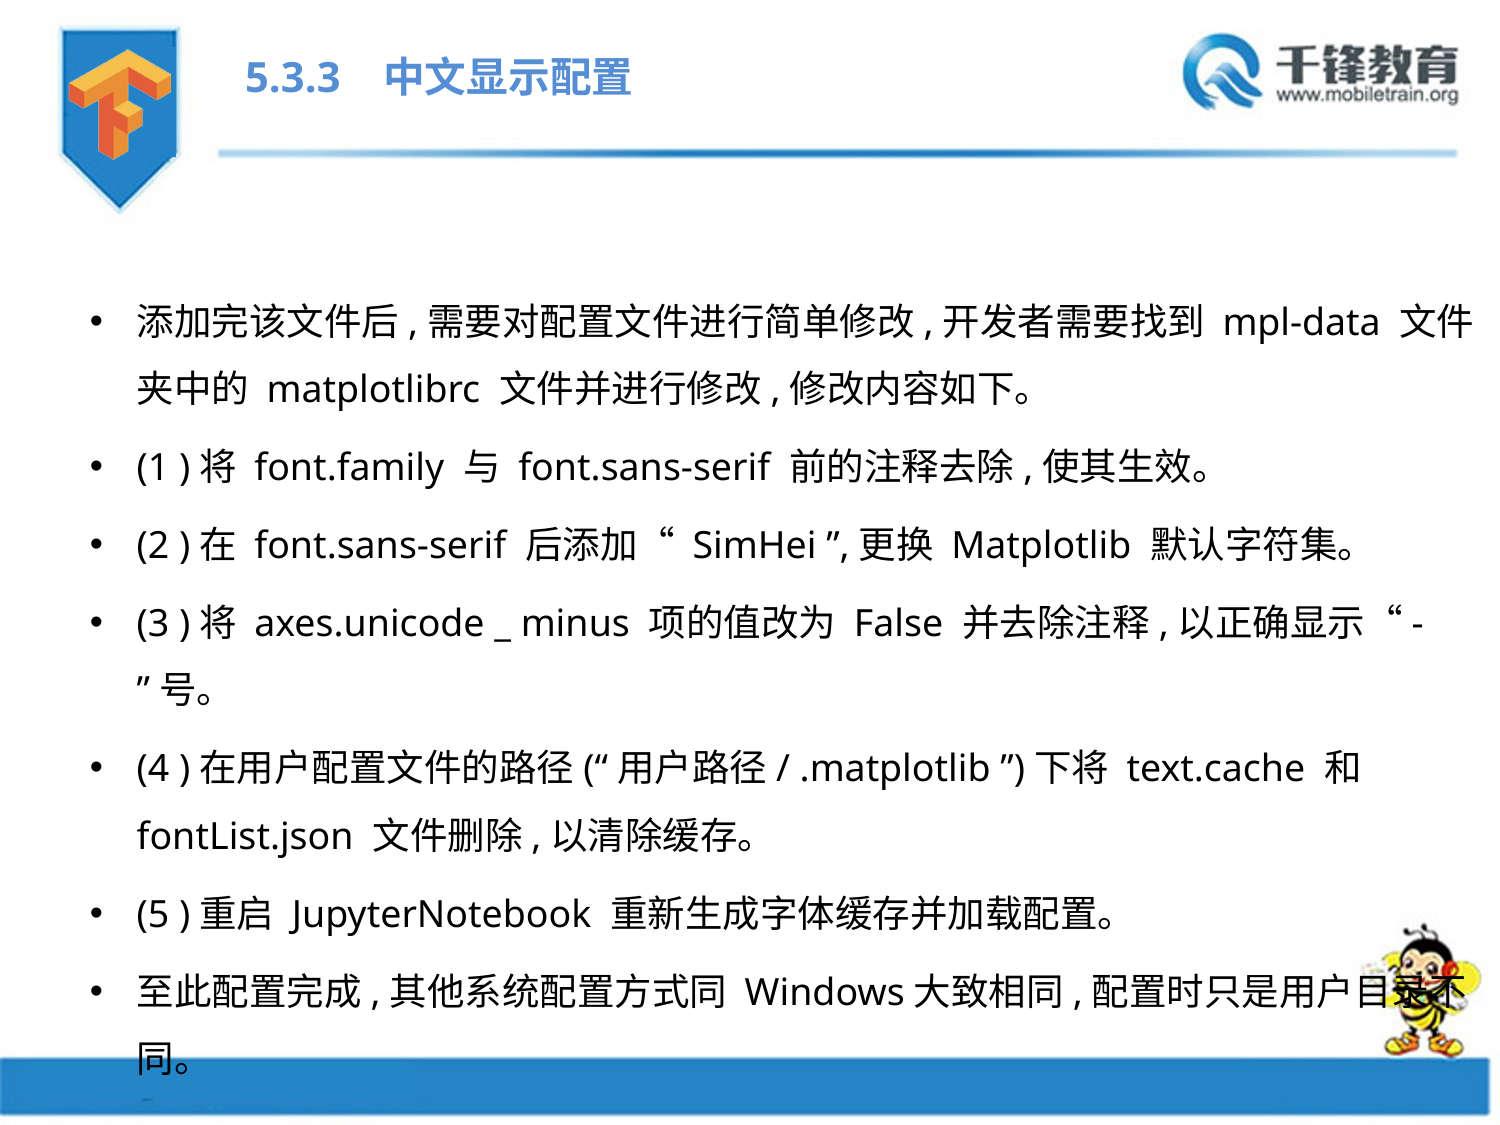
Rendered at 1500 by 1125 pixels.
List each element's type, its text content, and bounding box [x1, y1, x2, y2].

picture [0, 0, 1500, 267]
text_box 添加完该文件后,需要对配置文件进行简单修改,开发者需要找到 mpl-data 文件夹中的 matplotlibrc 文件并进行修改,修改内容如下。 (1 )将 font.family 与 font.sans-serif 前的注释去除,使其生效。 (2 )在 font.sans-serif 后添加“ SimHei ”,更换 Matplotlib 默认字符集。 (3 )将 axes.unicode _ minus 项的值改为 False 并去除注释,以正确显示“- ”号。 (4 )在用户配置文件的路径(“用户路径/ .matplotlib ”)下将 text.cache 和fontList.json 文件删除,以清除缓存。 (5 )重启 JupyterNotebook 重新生成字体缓存并加载配置。 至此配置完成,其他系统配置方式同 Windows大致相同,配置时只是用户目录不同。 [0, 267, 1500, 1088]
text_box 5.3.3 中文显示配置 [230, 29, 1069, 122]
picture [0, 1088, 1500, 1125]
